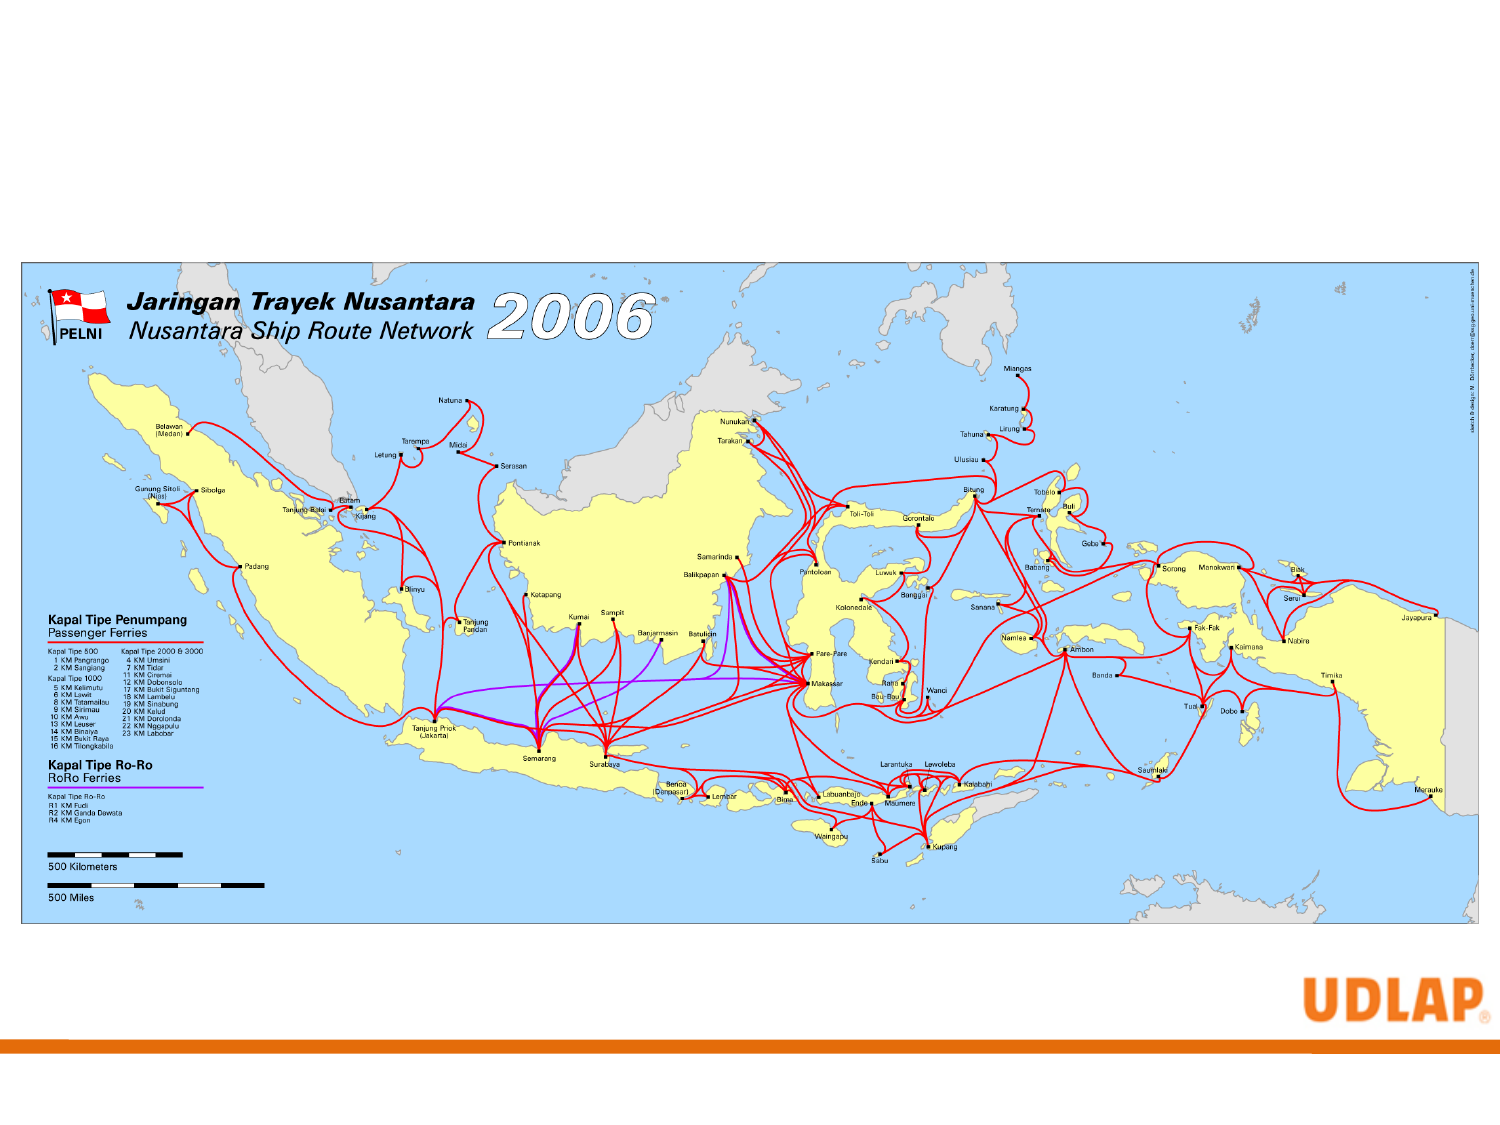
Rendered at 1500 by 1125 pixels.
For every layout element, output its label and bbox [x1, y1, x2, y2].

picture [1290, 968, 1500, 1036]
picture [20, 262, 1479, 925]
